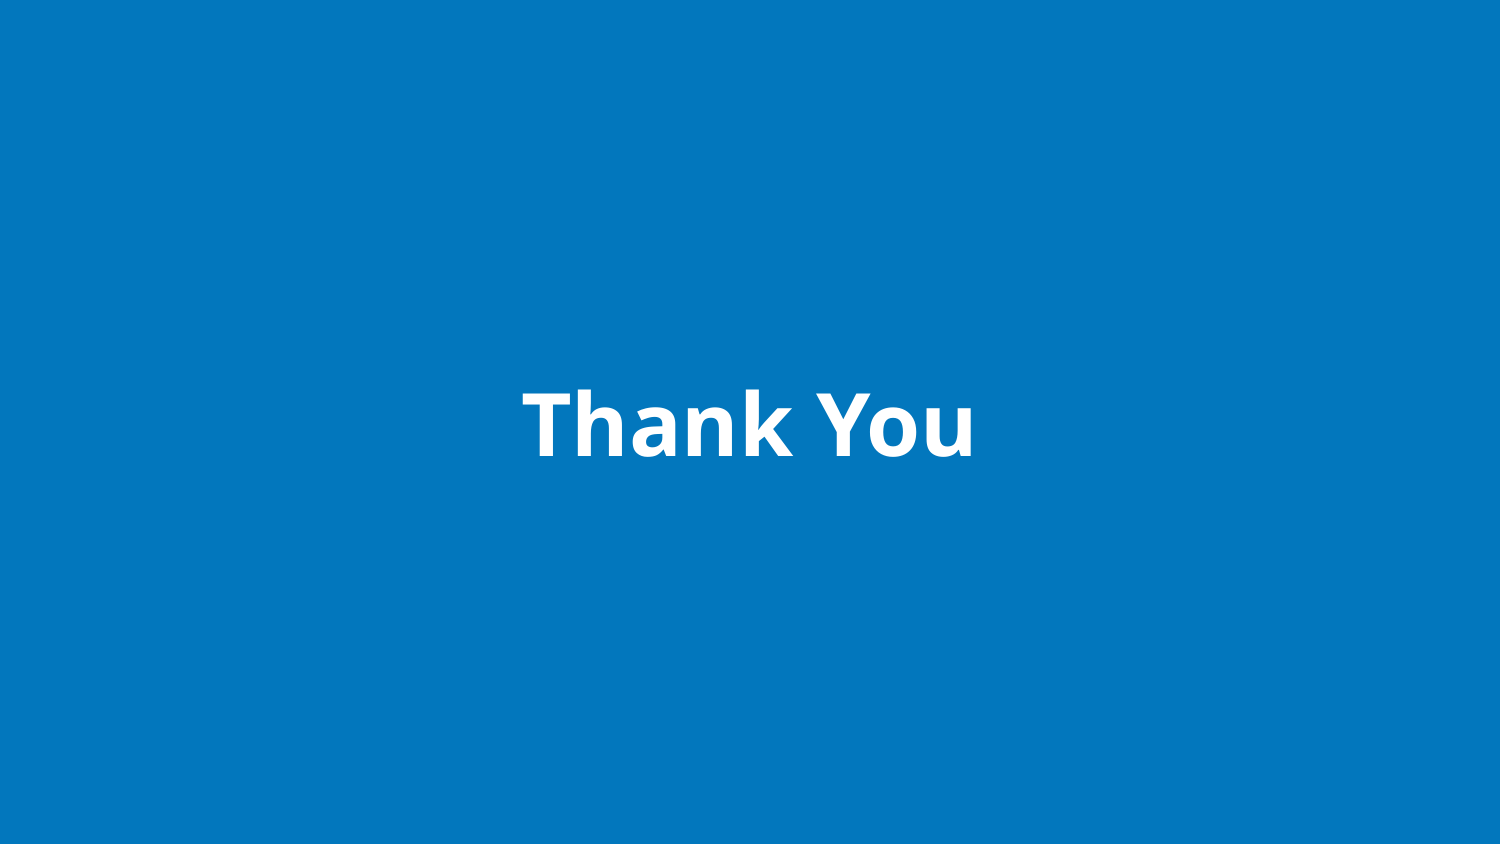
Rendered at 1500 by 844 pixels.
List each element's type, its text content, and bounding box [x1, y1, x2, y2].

text_box Thank You [75, 338, 1425, 505]
